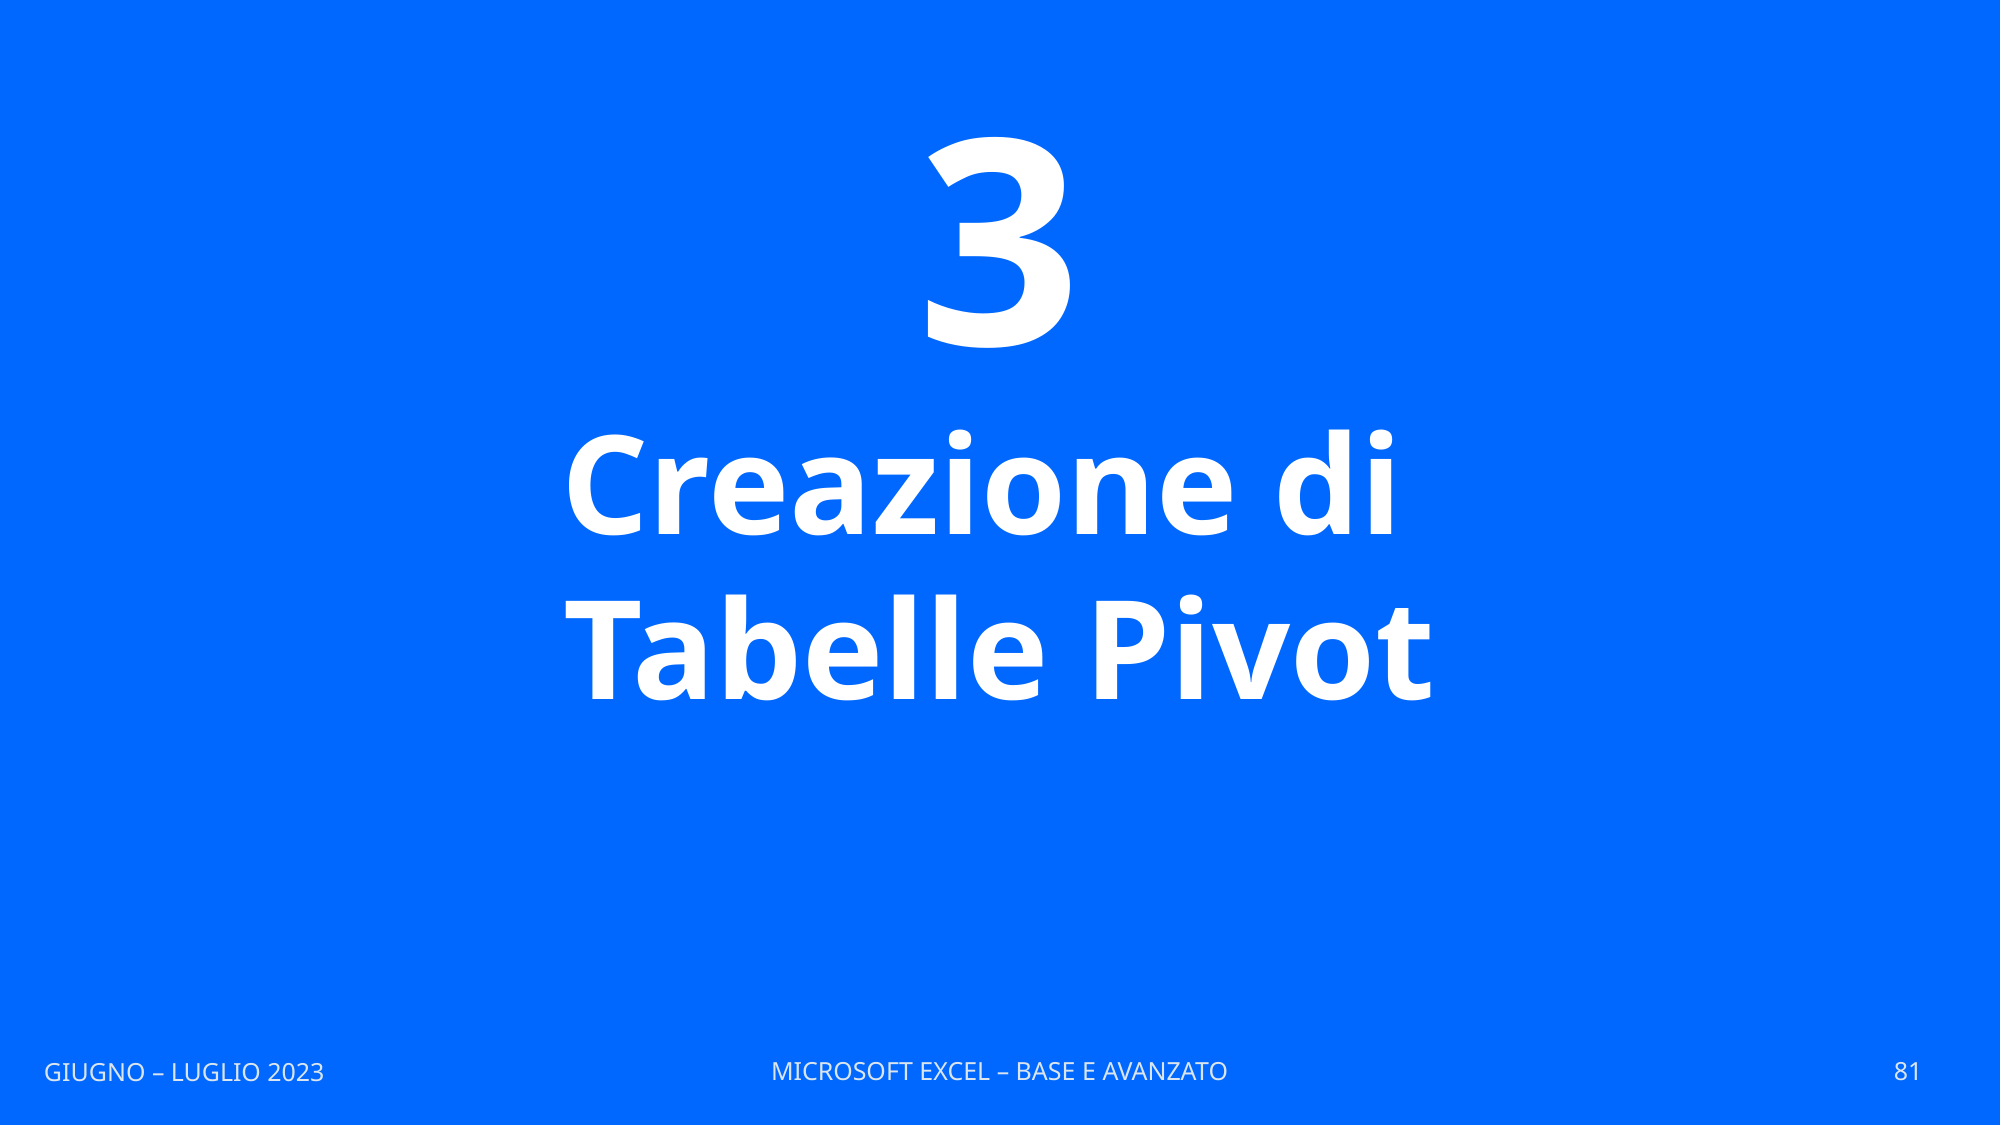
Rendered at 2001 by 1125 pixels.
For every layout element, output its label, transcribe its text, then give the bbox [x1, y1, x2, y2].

text_box 3 [310, 0, 1690, 461]
slide_number 81 [1487, 1042, 1938, 1103]
footer MICROSOFT EXCEL – BASE E AVANZATO [662, 1042, 1338, 1103]
title Creazione di Tabelle Pivot [310, 461, 1690, 793]
slide_number GIUGNO – LUGLIO 2023 [28, 1041, 341, 1102]
